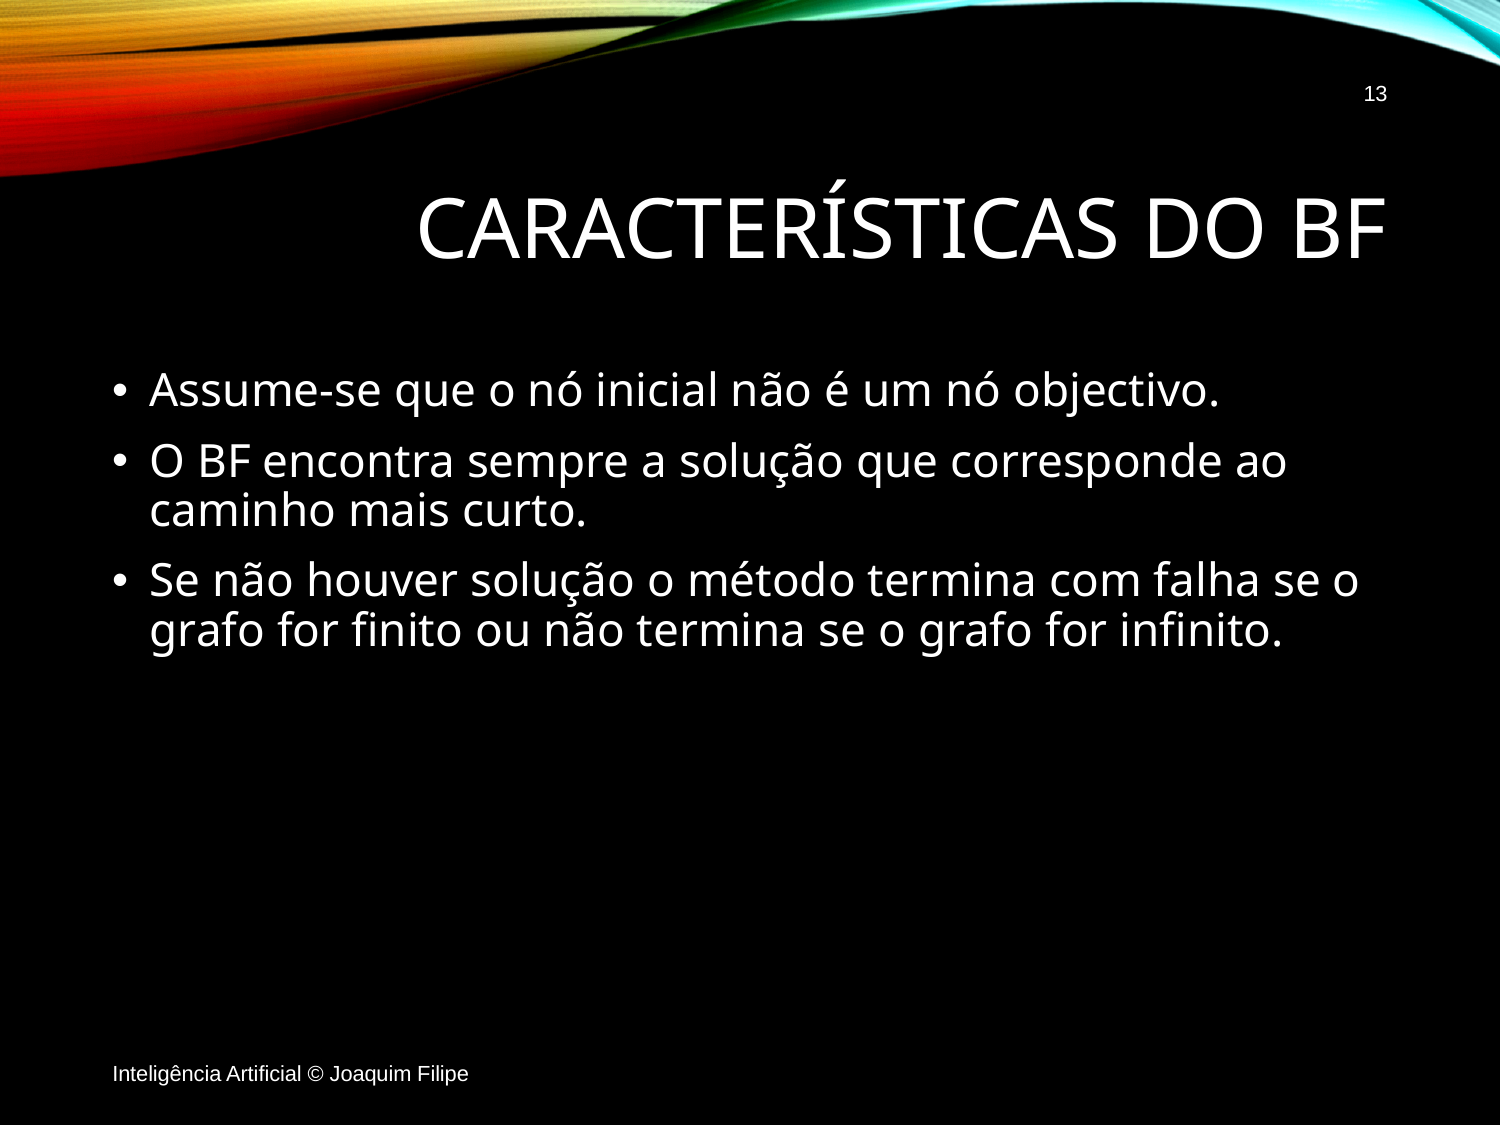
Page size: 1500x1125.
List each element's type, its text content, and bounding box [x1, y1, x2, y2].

slide_number 13 [1078, 62, 1403, 123]
picture [0, 0, 1500, 178]
list Assume-se que o nó inicial não é um nó objectivo. O BF encontra sempre a solução que corresponde ao caminho mais curto. Se não houver solução o método termina com falha se o grafo for finito ou não termina se o grafo for infinito. [97, 359, 1403, 1028]
title Características do BF [356, 125, 1403, 338]
footer Inteligência Artificial © Joaquim Filipe [97, 1042, 1030, 1103]
